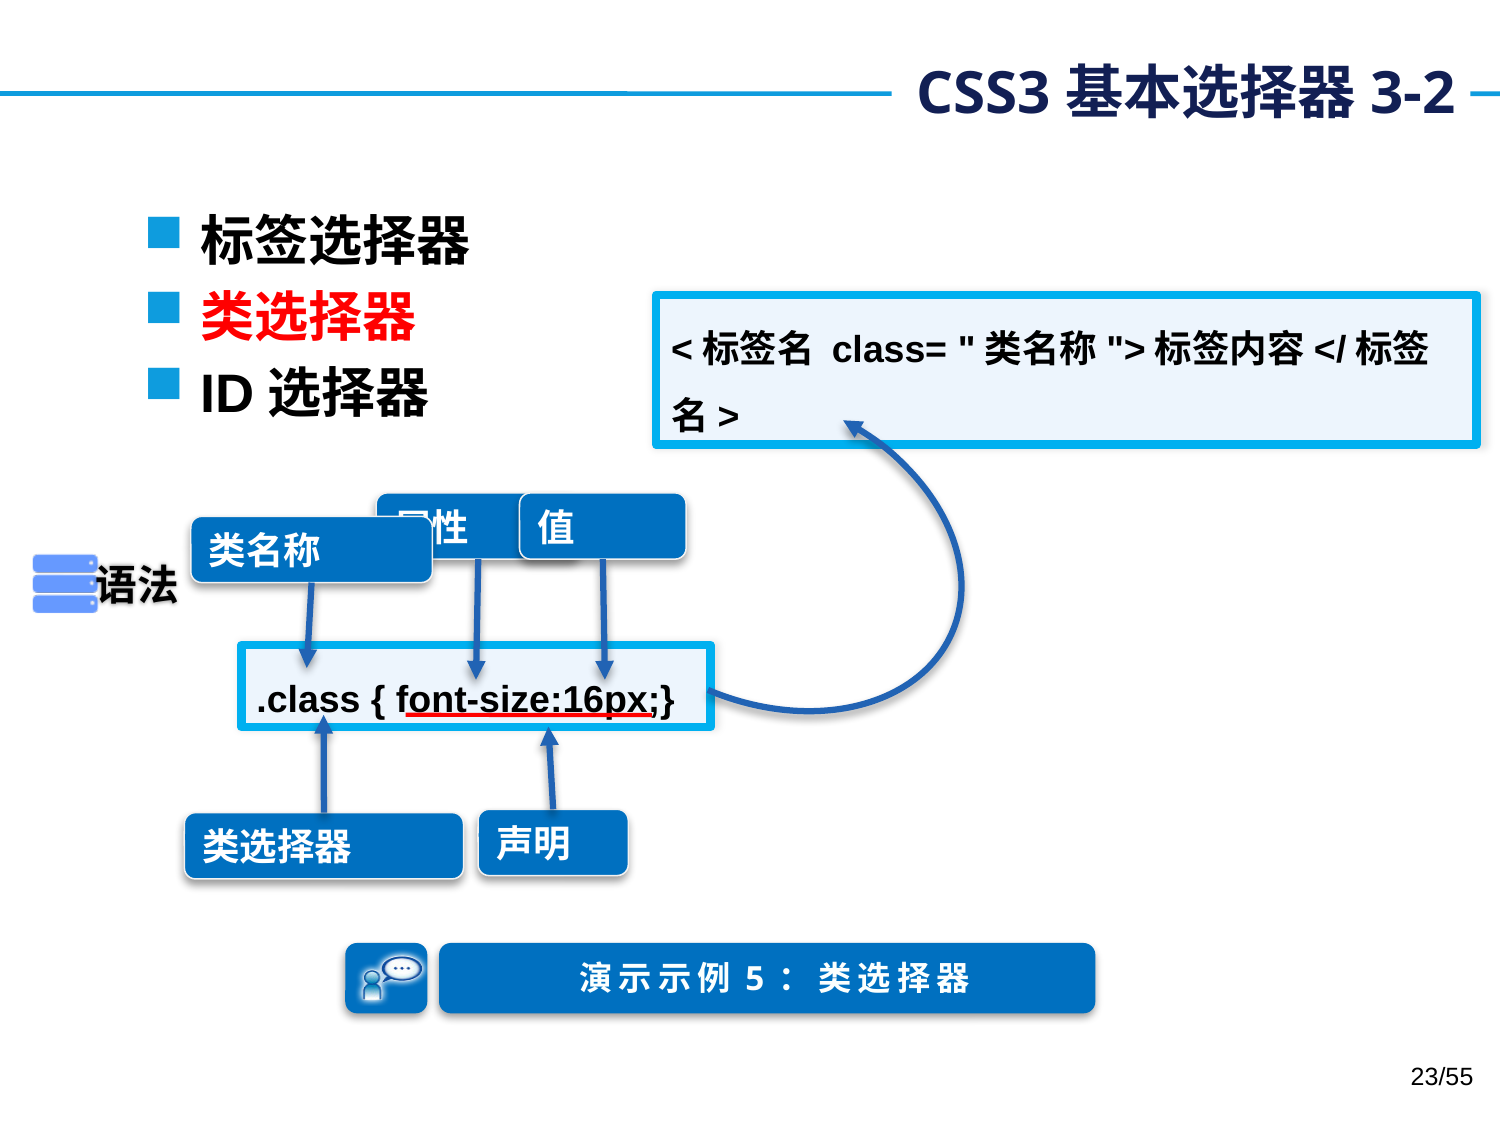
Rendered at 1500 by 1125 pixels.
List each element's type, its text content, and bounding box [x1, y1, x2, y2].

text_box 属性 [376, 492, 528, 560]
text_box 值 [519, 492, 687, 560]
text_box 类选择器 [184, 812, 464, 879]
title CSS3基本选择器3-2 [891, 11, 1471, 168]
text_box .class { font-size:16px;} [241, 645, 711, 728]
slide_number 23/55 [1138, 1053, 1489, 1114]
list 标签选择器 类选择器 ID选择器 [128, 449, 1383, 1043]
text_box <标签名 class= "类名称">标签内容</标签名> [656, 294, 1477, 445]
text_box 声明 [477, 809, 629, 876]
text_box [266, 622, 353, 628]
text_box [344, 942, 1096, 1014]
text_box [706, 420, 965, 715]
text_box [30, 550, 195, 617]
list 标签选择器 类选择器 ID选择器 [128, 199, 1383, 647]
text_box 类名称 [190, 516, 433, 583]
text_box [509, 764, 592, 771]
